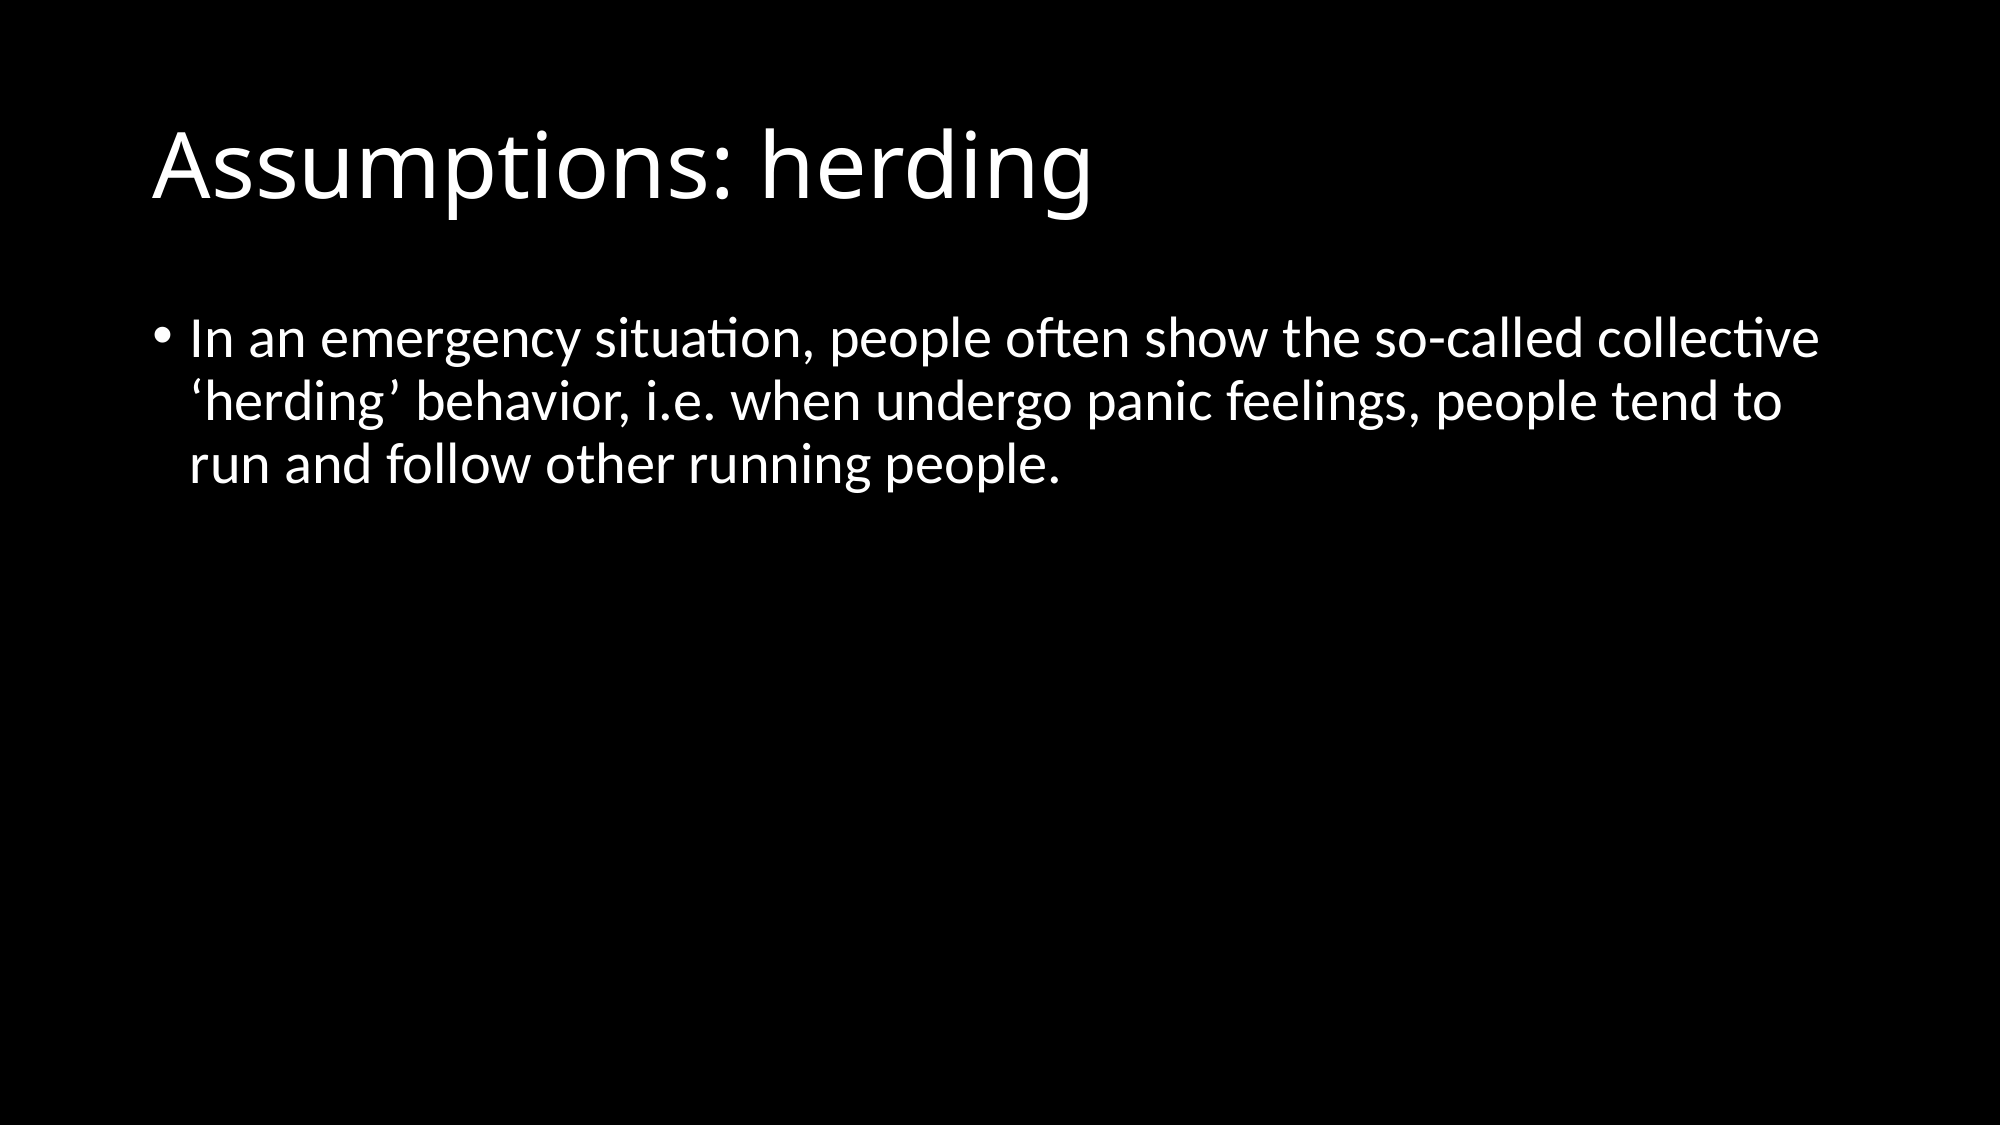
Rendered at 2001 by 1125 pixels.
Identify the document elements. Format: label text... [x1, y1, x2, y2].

title Assumptions: herding [137, 59, 1863, 278]
list In an emergency situation, people often show the so-called collective ‘herding’ behavior, i.e. when undergo panic feelings, people tend to run and follow other running people. [137, 299, 1863, 1014]
